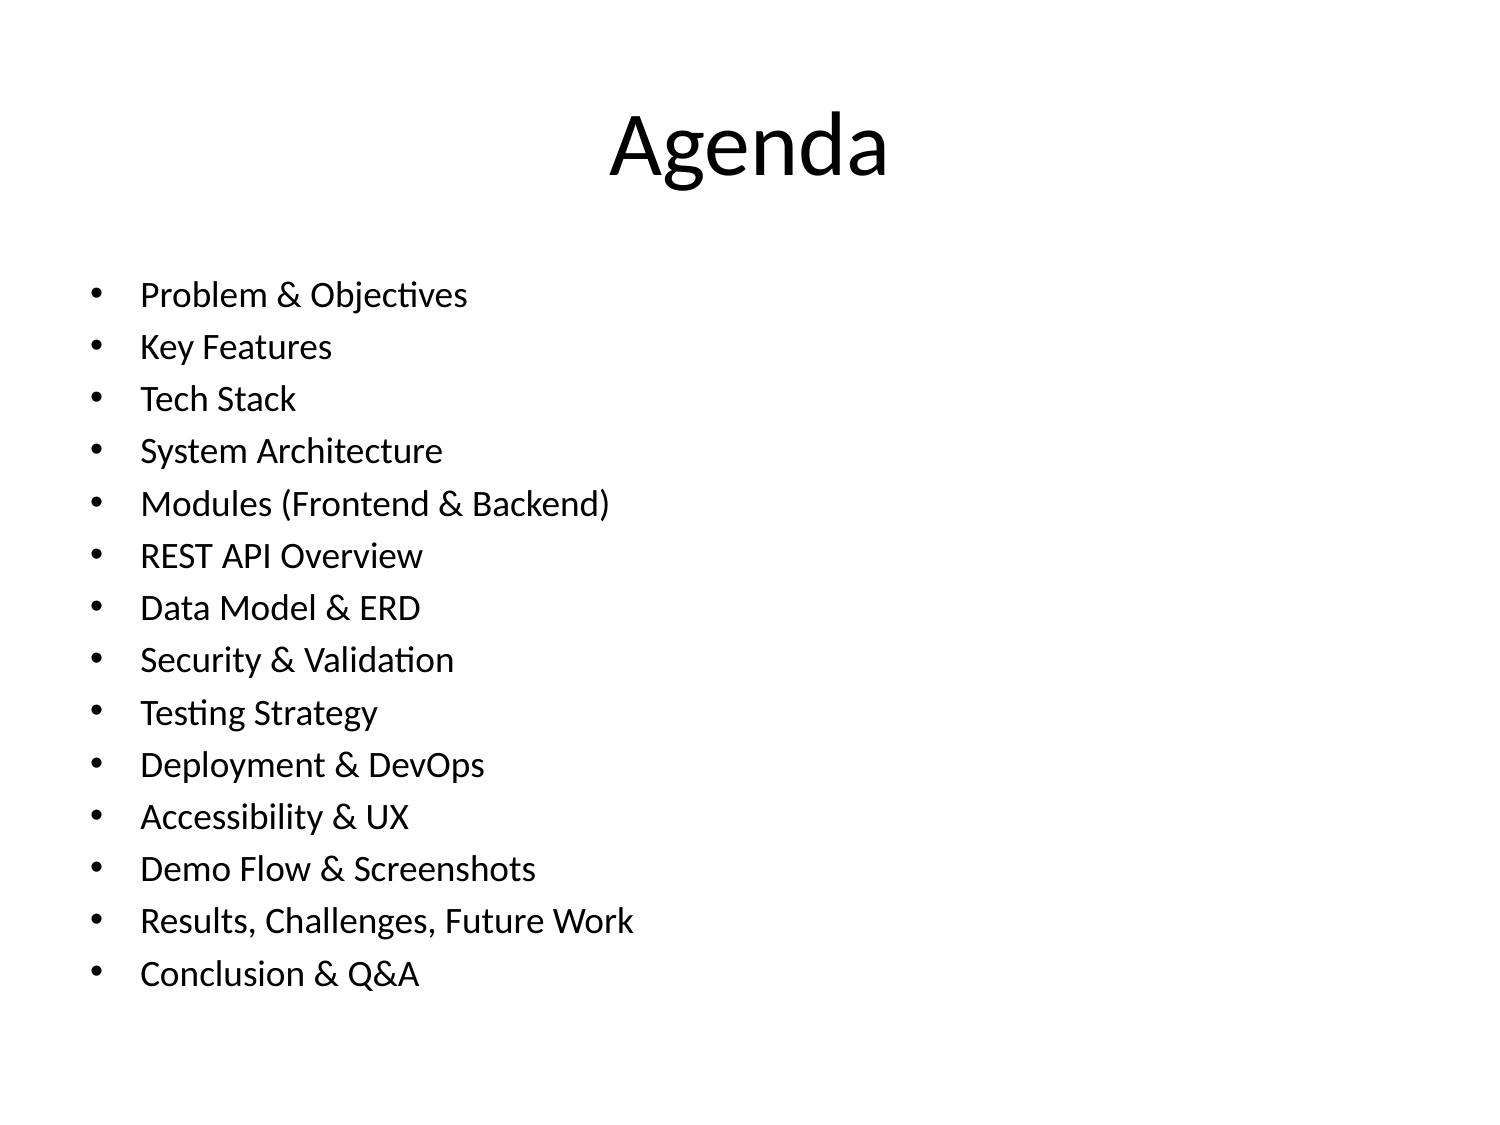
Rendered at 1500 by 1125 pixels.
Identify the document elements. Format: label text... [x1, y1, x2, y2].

title Agenda [75, 45, 1425, 233]
list Problem & Objectives Key Features Tech Stack System Architecture Modules (Frontend & Backend) REST API Overview Data Model & ERD Security & Validation Testing Strategy Deployment & DevOps Accessibility & UX Demo Flow & Screenshots Results, Challenges, Future Work Conclusion & Q&A [75, 262, 1425, 1005]
